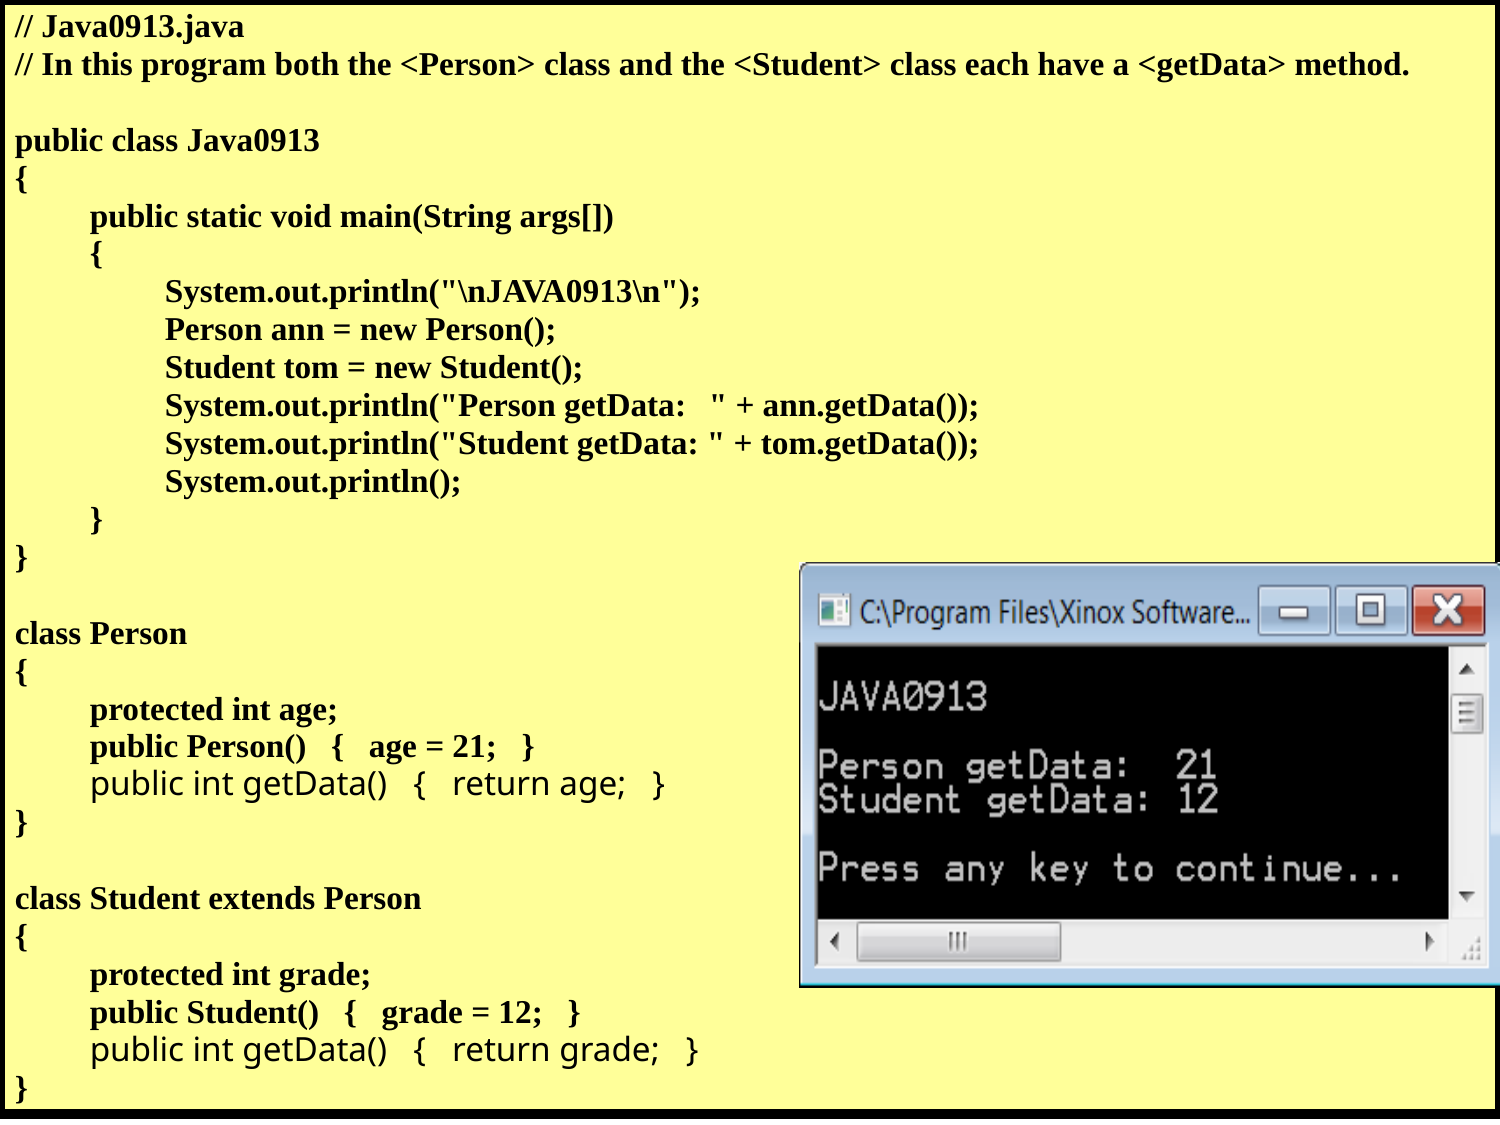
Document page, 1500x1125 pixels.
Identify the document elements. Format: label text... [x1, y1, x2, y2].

text_box // Java0913.java // In this program both the <Person> class and the <Student> class each have a <getData> method. public class Java0913 { public static void main(String args[]) { System.out.println("\nJAVA0913\n"); Person ann = new Person(); Student tom = new Student(); System.out.println("Person getData: " + ann.getData()); System.out.println("Student getData: " + tom.getData()); System.out.println(); } } class Person { protected int age; public Person() { age = 21; } public int getData() { return age; } } class Student extends Person { protected int grade; public Student() { grade = 12; } public int getData() { return grade; } } [0, 0, 1500, 1115]
picture [799, 562, 1500, 988]
